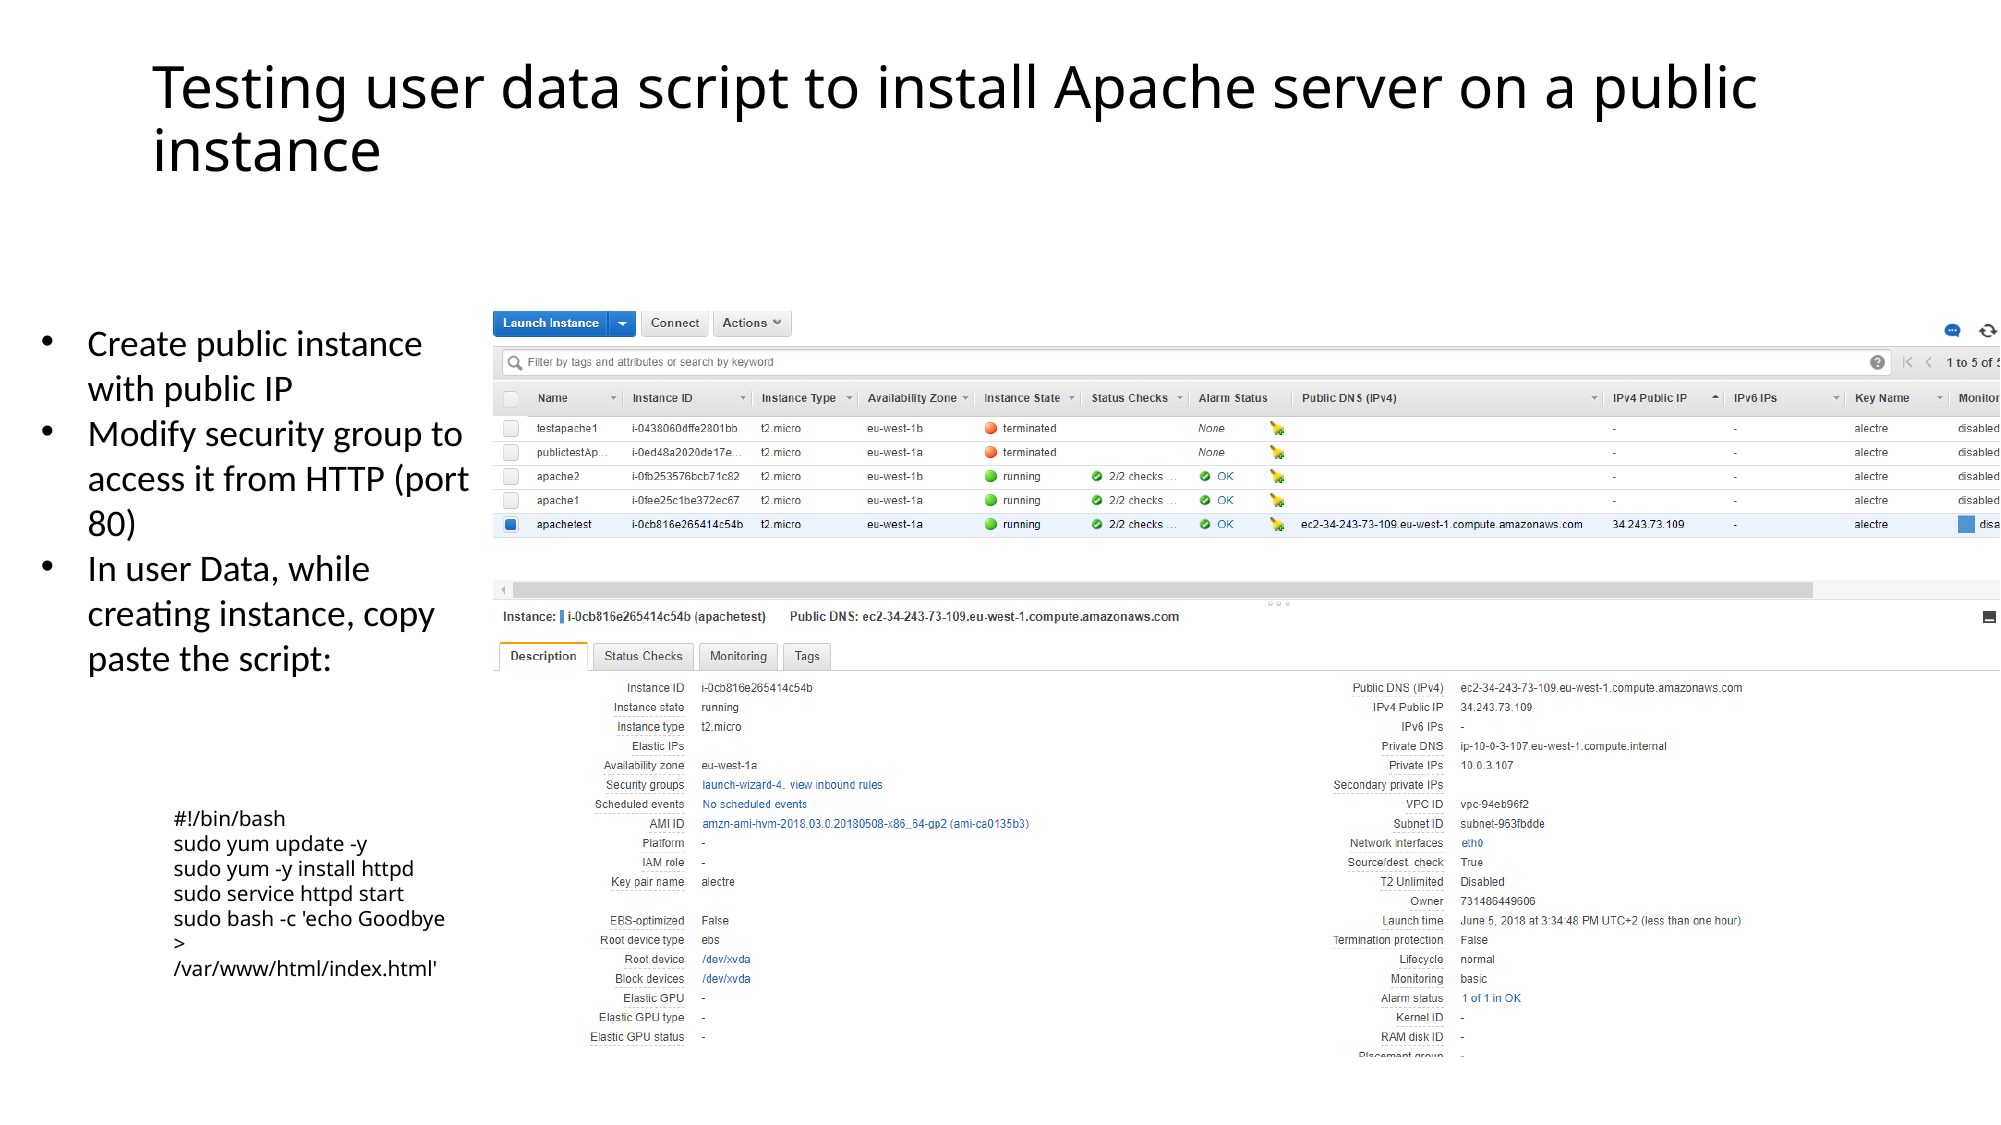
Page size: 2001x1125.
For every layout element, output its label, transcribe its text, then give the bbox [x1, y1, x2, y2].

text_box Create public instance with public IP Modify security group to access it from HTTP (port 80) In user Data, while creating instance, copy paste the script: [25, 311, 491, 718]
text_box #!/bin/bash sudo yum update -y sudo yum -y install httpd sudo service httpd start sudo bash -c 'echo Goodbye > /var/www/html/index.html' [25, 718, 595, 1069]
picture [491, 311, 2000, 1058]
title Testing user data script to install Apache server on a public instance [137, 12, 1863, 230]
